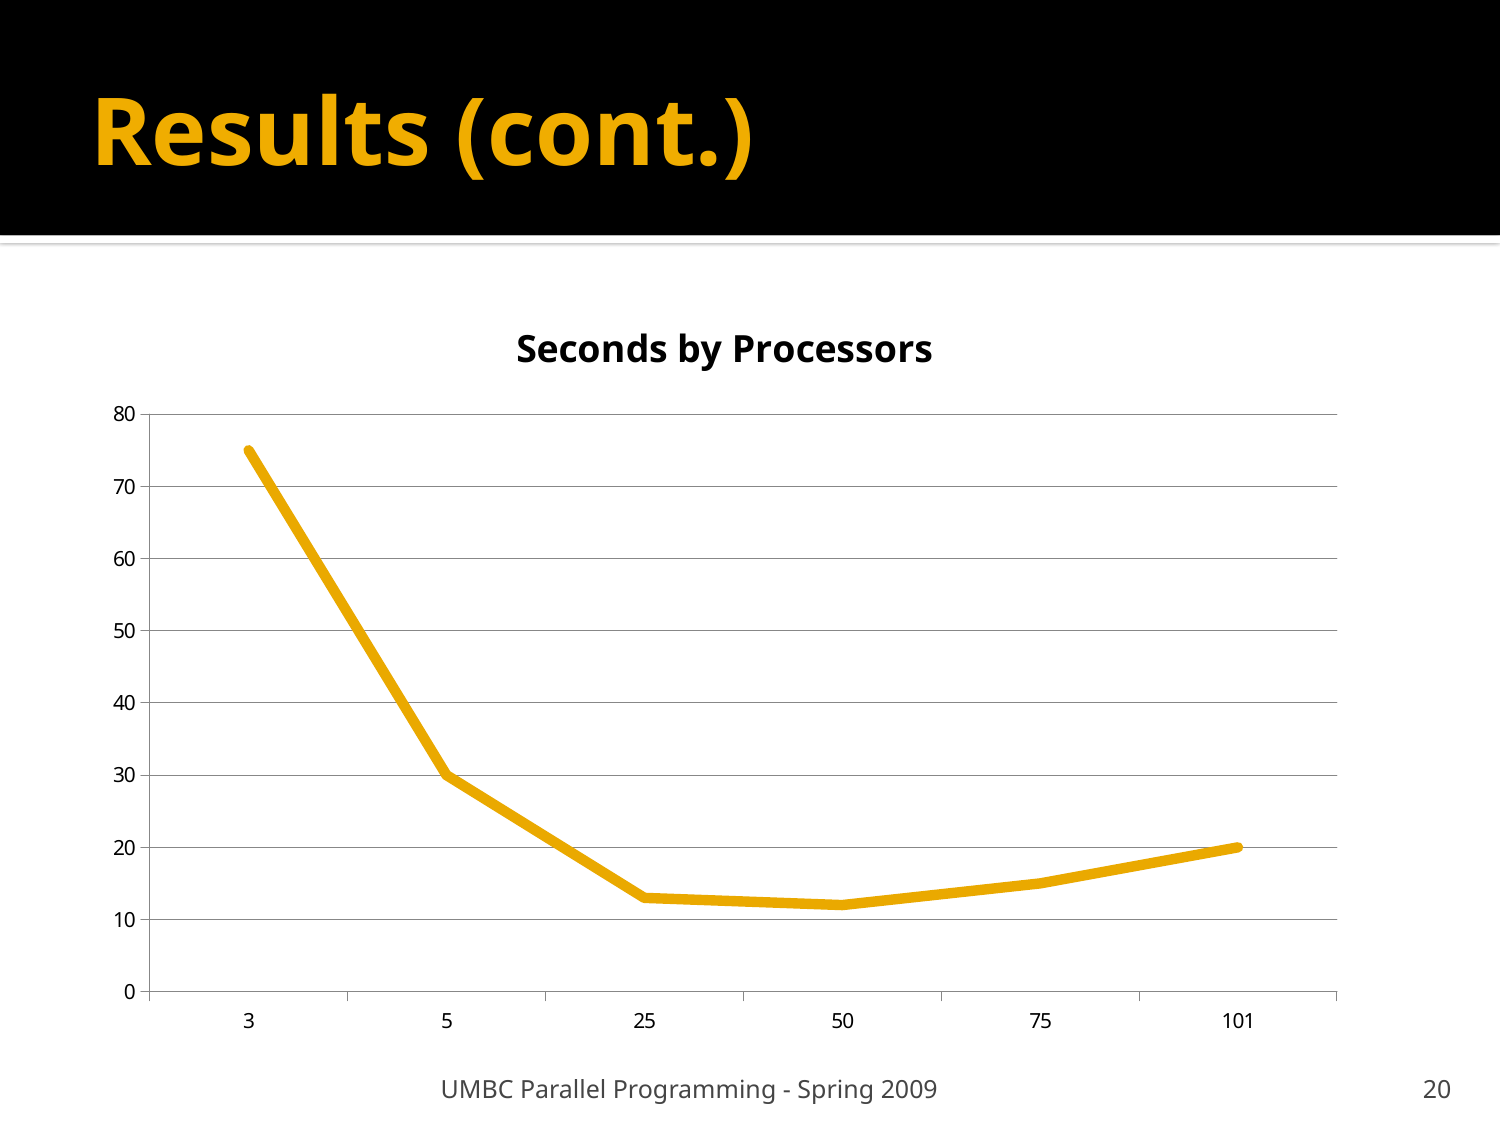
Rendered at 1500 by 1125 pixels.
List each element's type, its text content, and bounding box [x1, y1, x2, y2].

slide_number 20 [1345, 1062, 1467, 1108]
chart [87, 287, 1363, 1050]
footer UMBC Parallel Programming - Spring 2009 [433, 1062, 1337, 1108]
title Results (cont.) [75, 25, 1425, 231]
